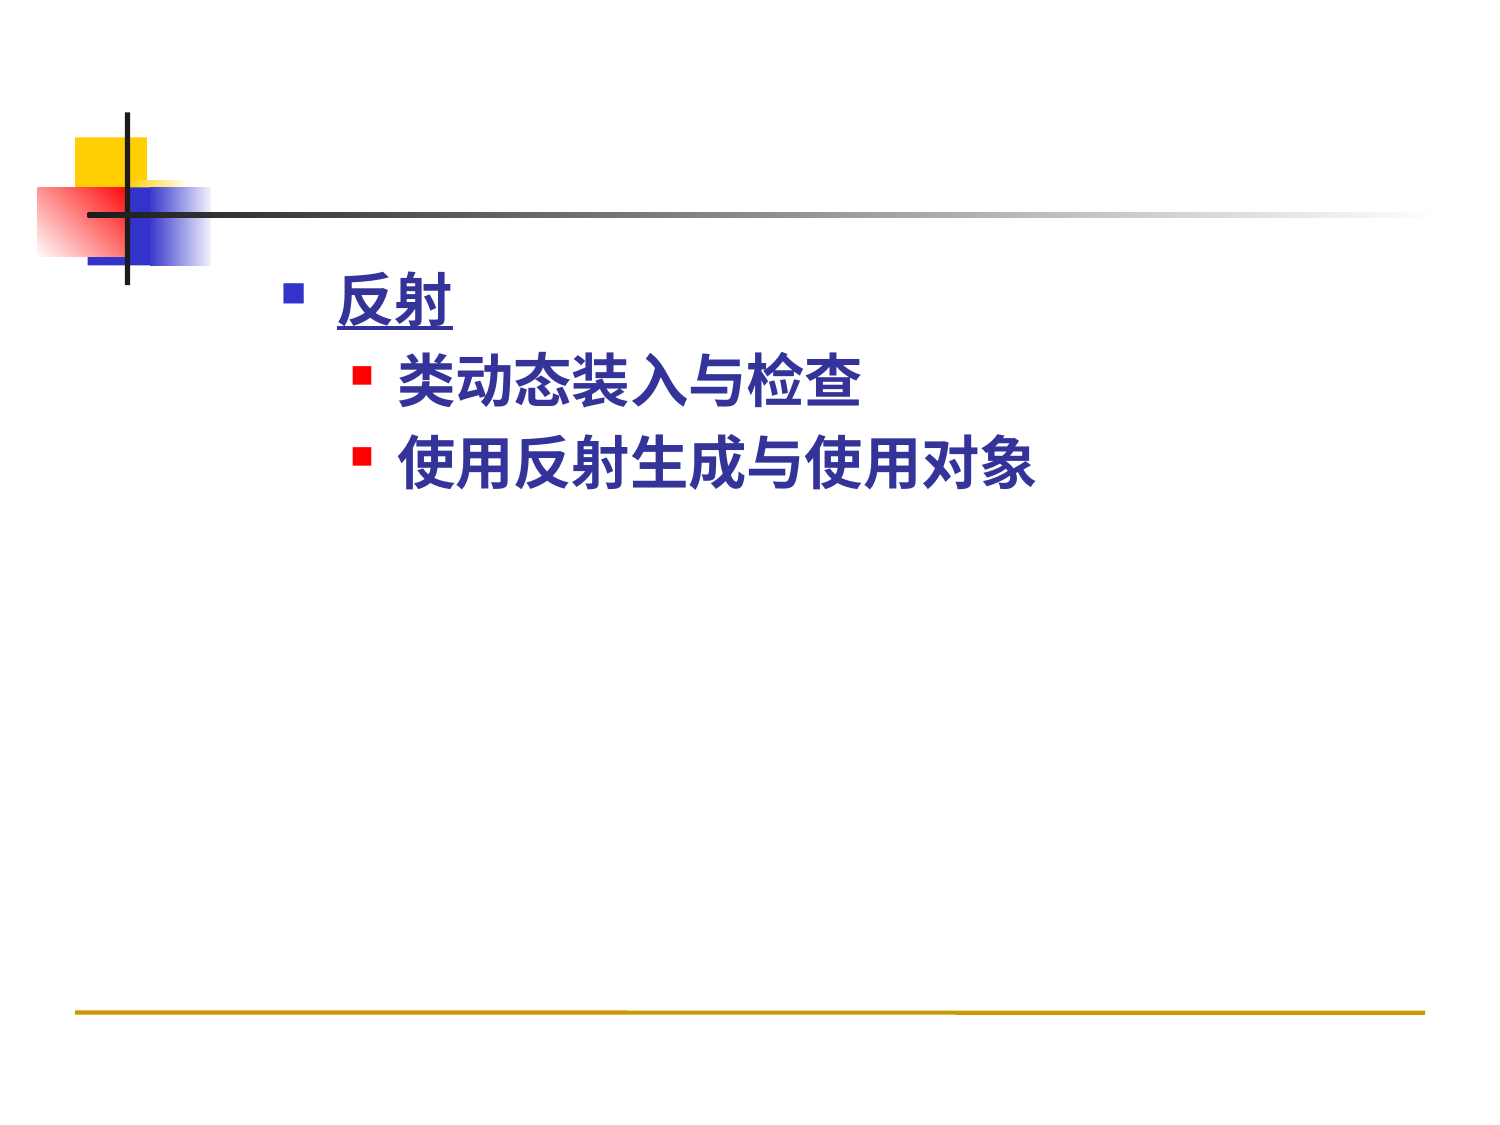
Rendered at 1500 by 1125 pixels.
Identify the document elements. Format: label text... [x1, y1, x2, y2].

text_box [74, 44, 1425, 166]
list 反射 类动态装入与检查 使用反射生成与使用对象 [265, 255, 1079, 692]
